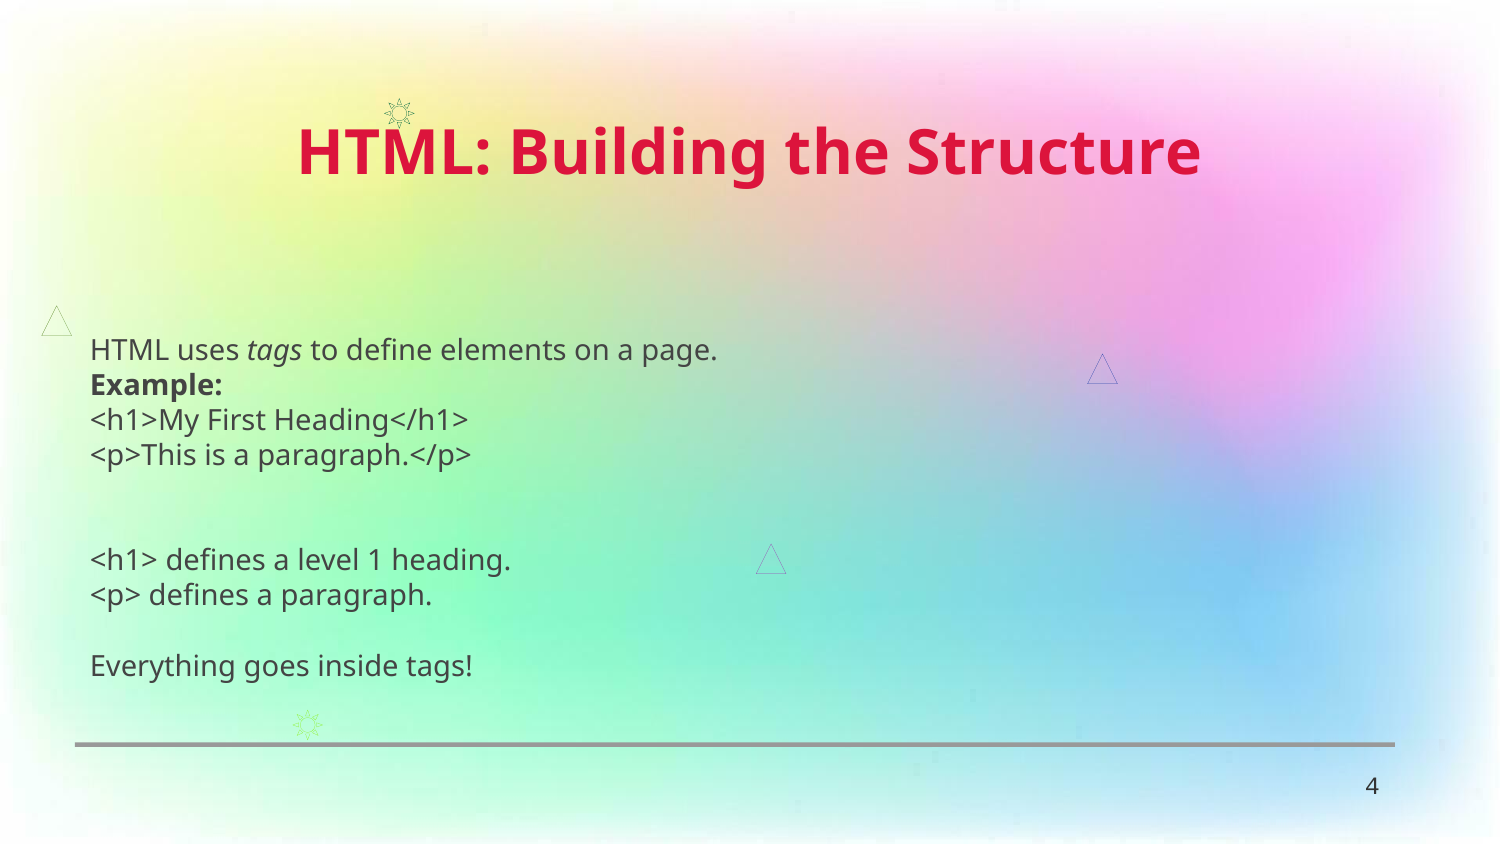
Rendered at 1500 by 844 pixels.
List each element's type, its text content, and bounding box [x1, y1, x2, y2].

text_box [74, 742, 1395, 747]
text_box HTML: Building the Structure [74, 74, 1425, 225]
picture [0, 0, 1500, 844]
text_box HTML uses tags to define elements on a page. Example: <h1>My First Heading</h1> <p>This is a paragraph.</p> <h1> defines a level 1 heading. <p> defines a paragraph. Everything goes inside tags! [74, 270, 1425, 777]
text_box [41, 305, 72, 336]
